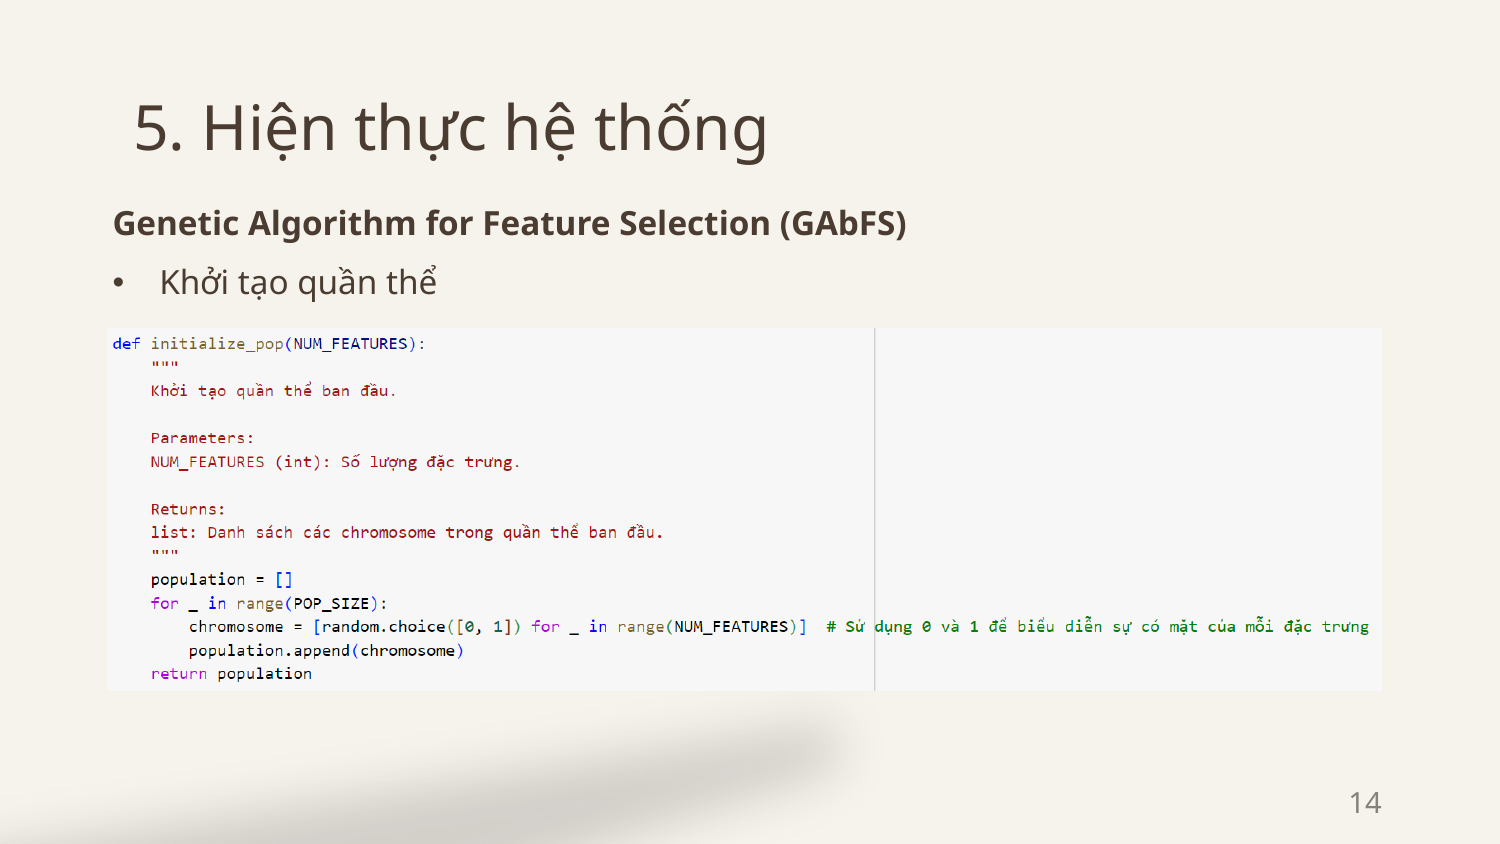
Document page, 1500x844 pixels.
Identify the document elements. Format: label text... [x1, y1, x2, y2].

title 5. Hiện thực hệ thống [118, 72, 1382, 166]
subtitle Genetic Algorithm for Feature Selection (GAbFS) Khởi tạo quần thể [97, 166, 1382, 771]
picture [106, 328, 1383, 691]
slide_number 14 [1059, 782, 1397, 828]
